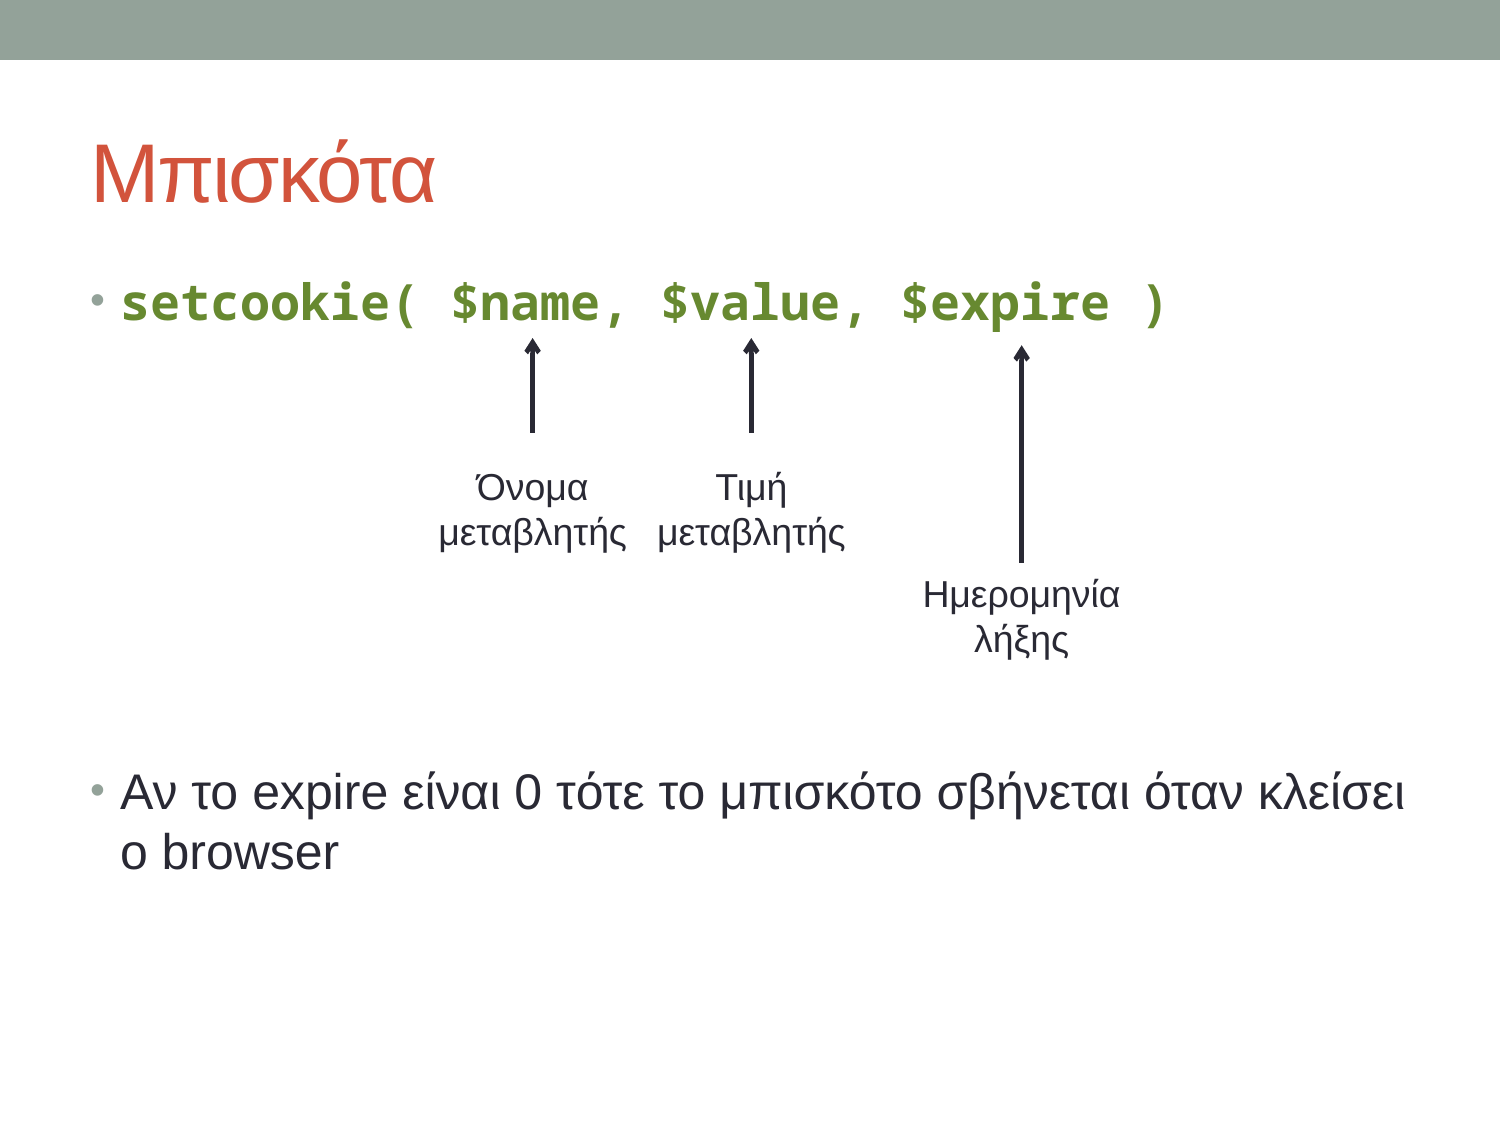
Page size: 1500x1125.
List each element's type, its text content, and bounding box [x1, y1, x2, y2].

title Μπισκότα [75, 87, 1425, 250]
text_box Όνομα μεταβλητής [422, 455, 641, 561]
text_box Ημερομηνία λήξης [900, 562, 1143, 668]
text_box Τιμή μεταβλητής [641, 455, 862, 561]
list setcookie( $name, $value, $expire ) Αν το expire είναι 0 τότε το μπισκότο σβήνεται όταν κλείσει ο browser [75, 262, 1425, 1063]
